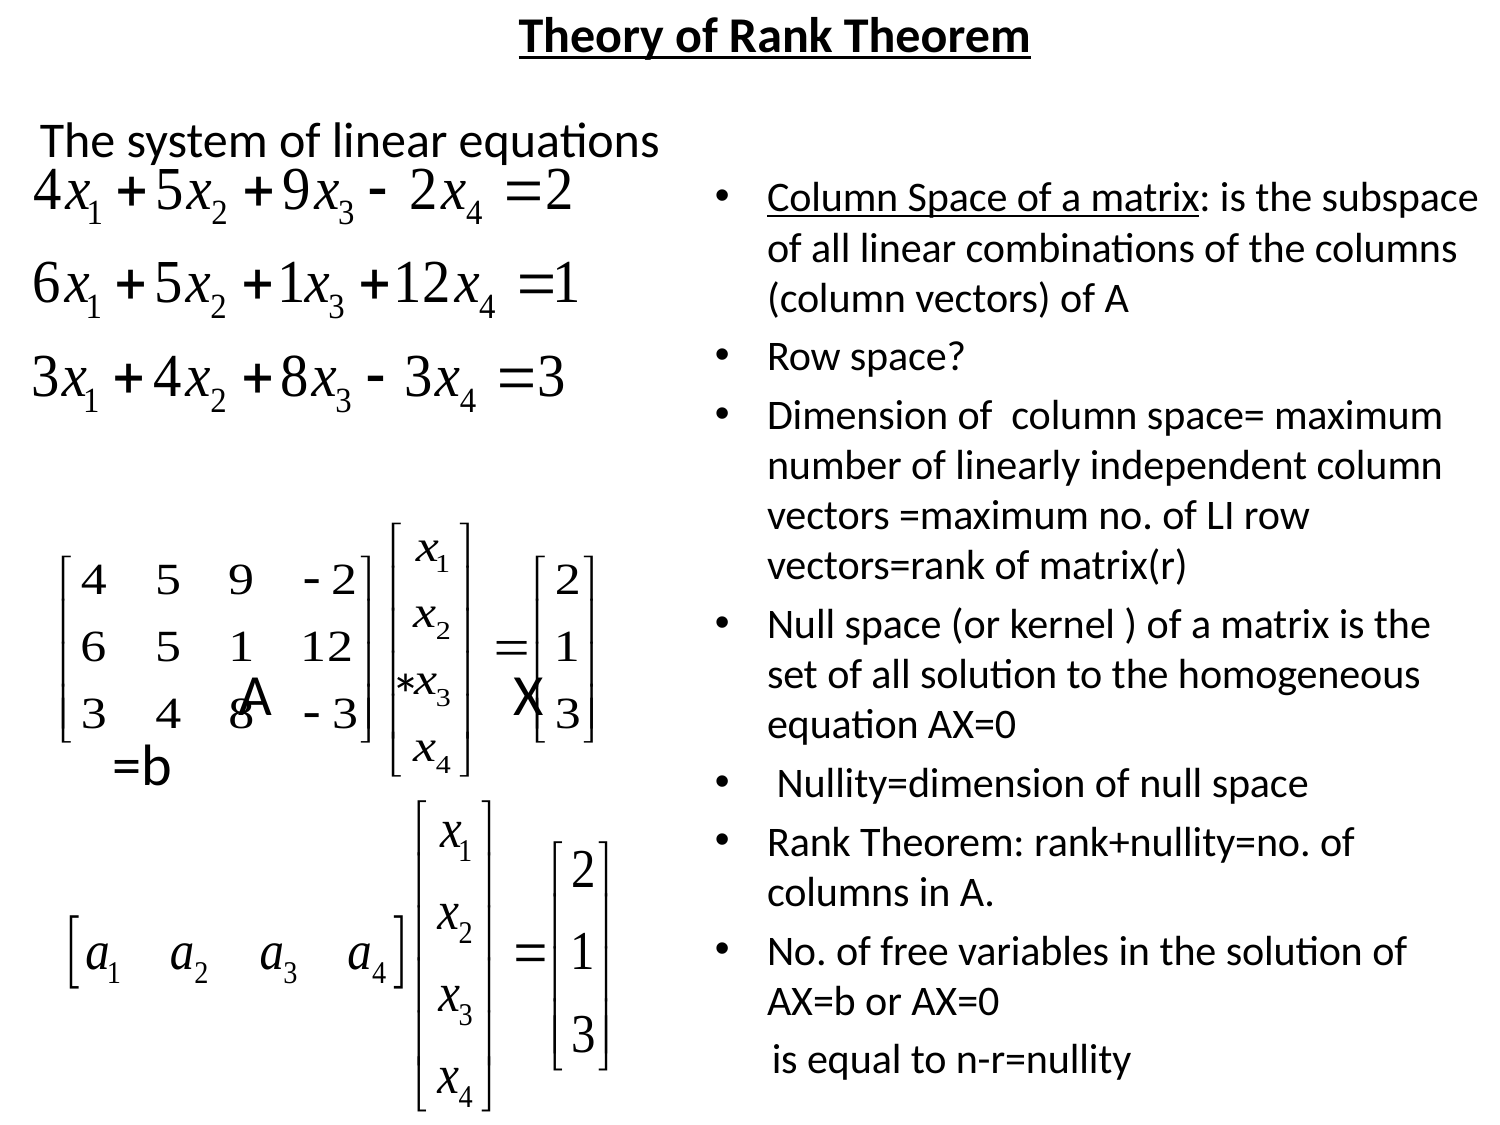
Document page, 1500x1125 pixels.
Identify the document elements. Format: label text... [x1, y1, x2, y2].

list The system of linear equations A * X =b [24, 99, 738, 1100]
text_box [62, 787, 626, 1125]
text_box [24, 149, 588, 426]
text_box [49, 512, 613, 788]
list Column Space of a matrix: is the subspace of all linear combinations of the columns (column vectors) of A Row space? Dimension of column space= maximum number of linearly independent column vectors =maximum no. of LI row vectors=rank of matrix(r) Null space (or kernel ) of a matrix is the set of all solution to the homogeneous equation AX=0 Nullity=dimension of null space Rank Theorem: rank+nullity=no. of columns in A. No. of free variables in the solution of AX=b or AX=0 is equal to n-r=nullity [699, 162, 1500, 1100]
title Theory of Rank Theorem [50, 0, 1500, 125]
